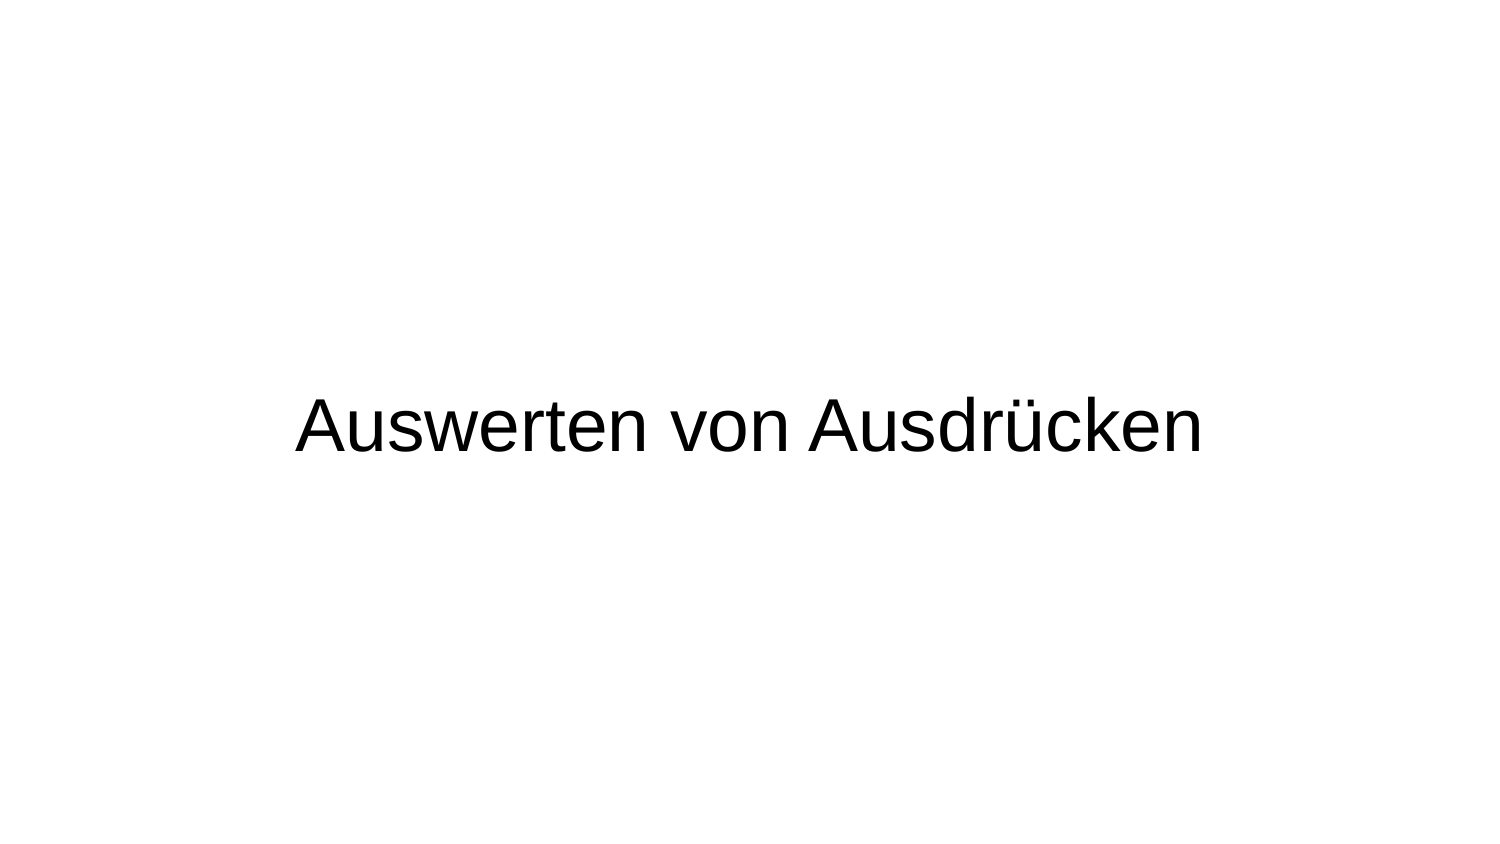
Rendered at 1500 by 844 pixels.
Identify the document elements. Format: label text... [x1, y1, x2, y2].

title Auswerten von Ausdrücken [51, 352, 1449, 491]
